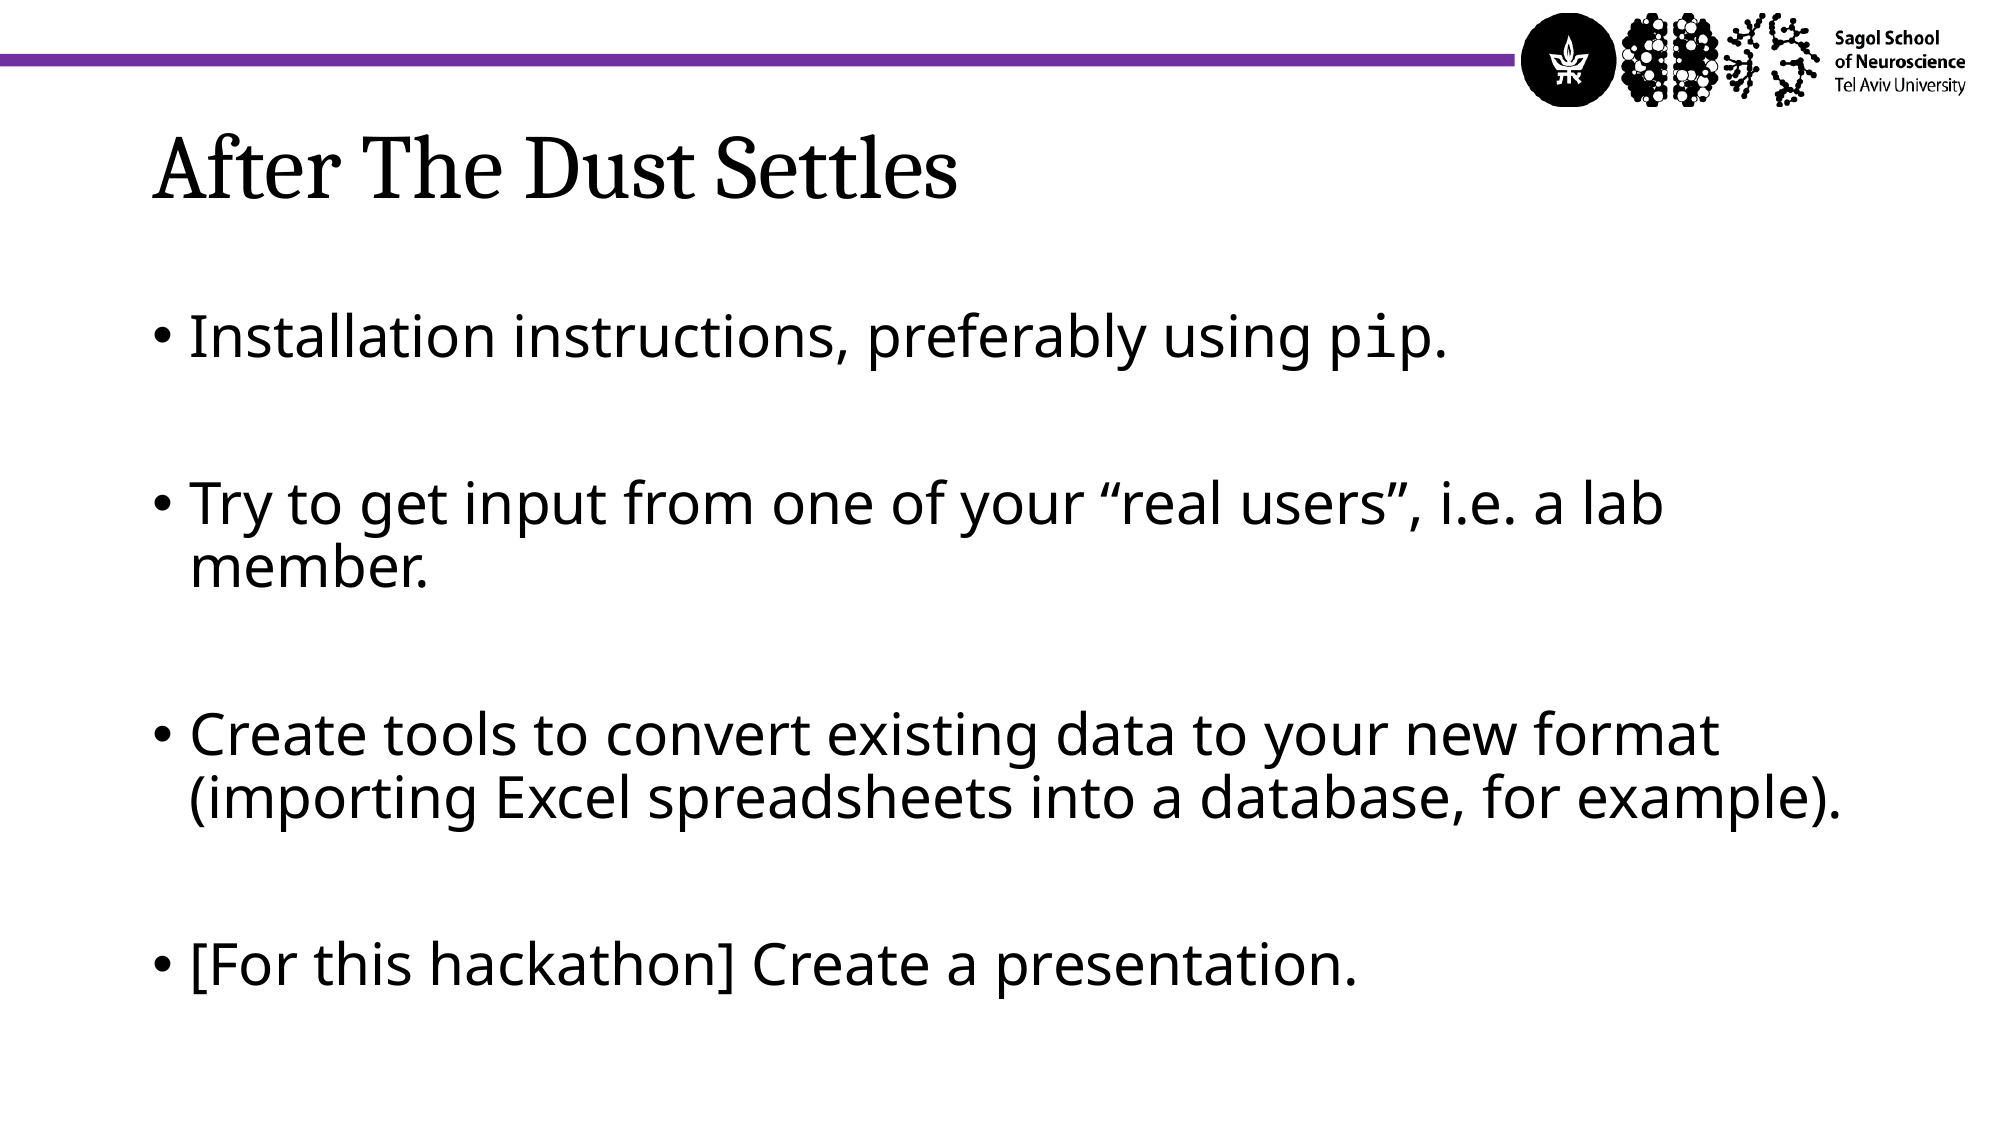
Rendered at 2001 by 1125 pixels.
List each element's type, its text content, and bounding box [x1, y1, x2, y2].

text_box After The Dust Settles [137, 59, 1863, 278]
text_box Installation instructions, preferably using pip. Try to get input from one of your “real users”, i.e. a lab member. Create tools to convert existing data to your new format (importing Excel spreadsheets into a database, for example). [For this hackathon] Create a presentation. [137, 299, 1863, 1014]
picture [1514, 13, 1986, 107]
